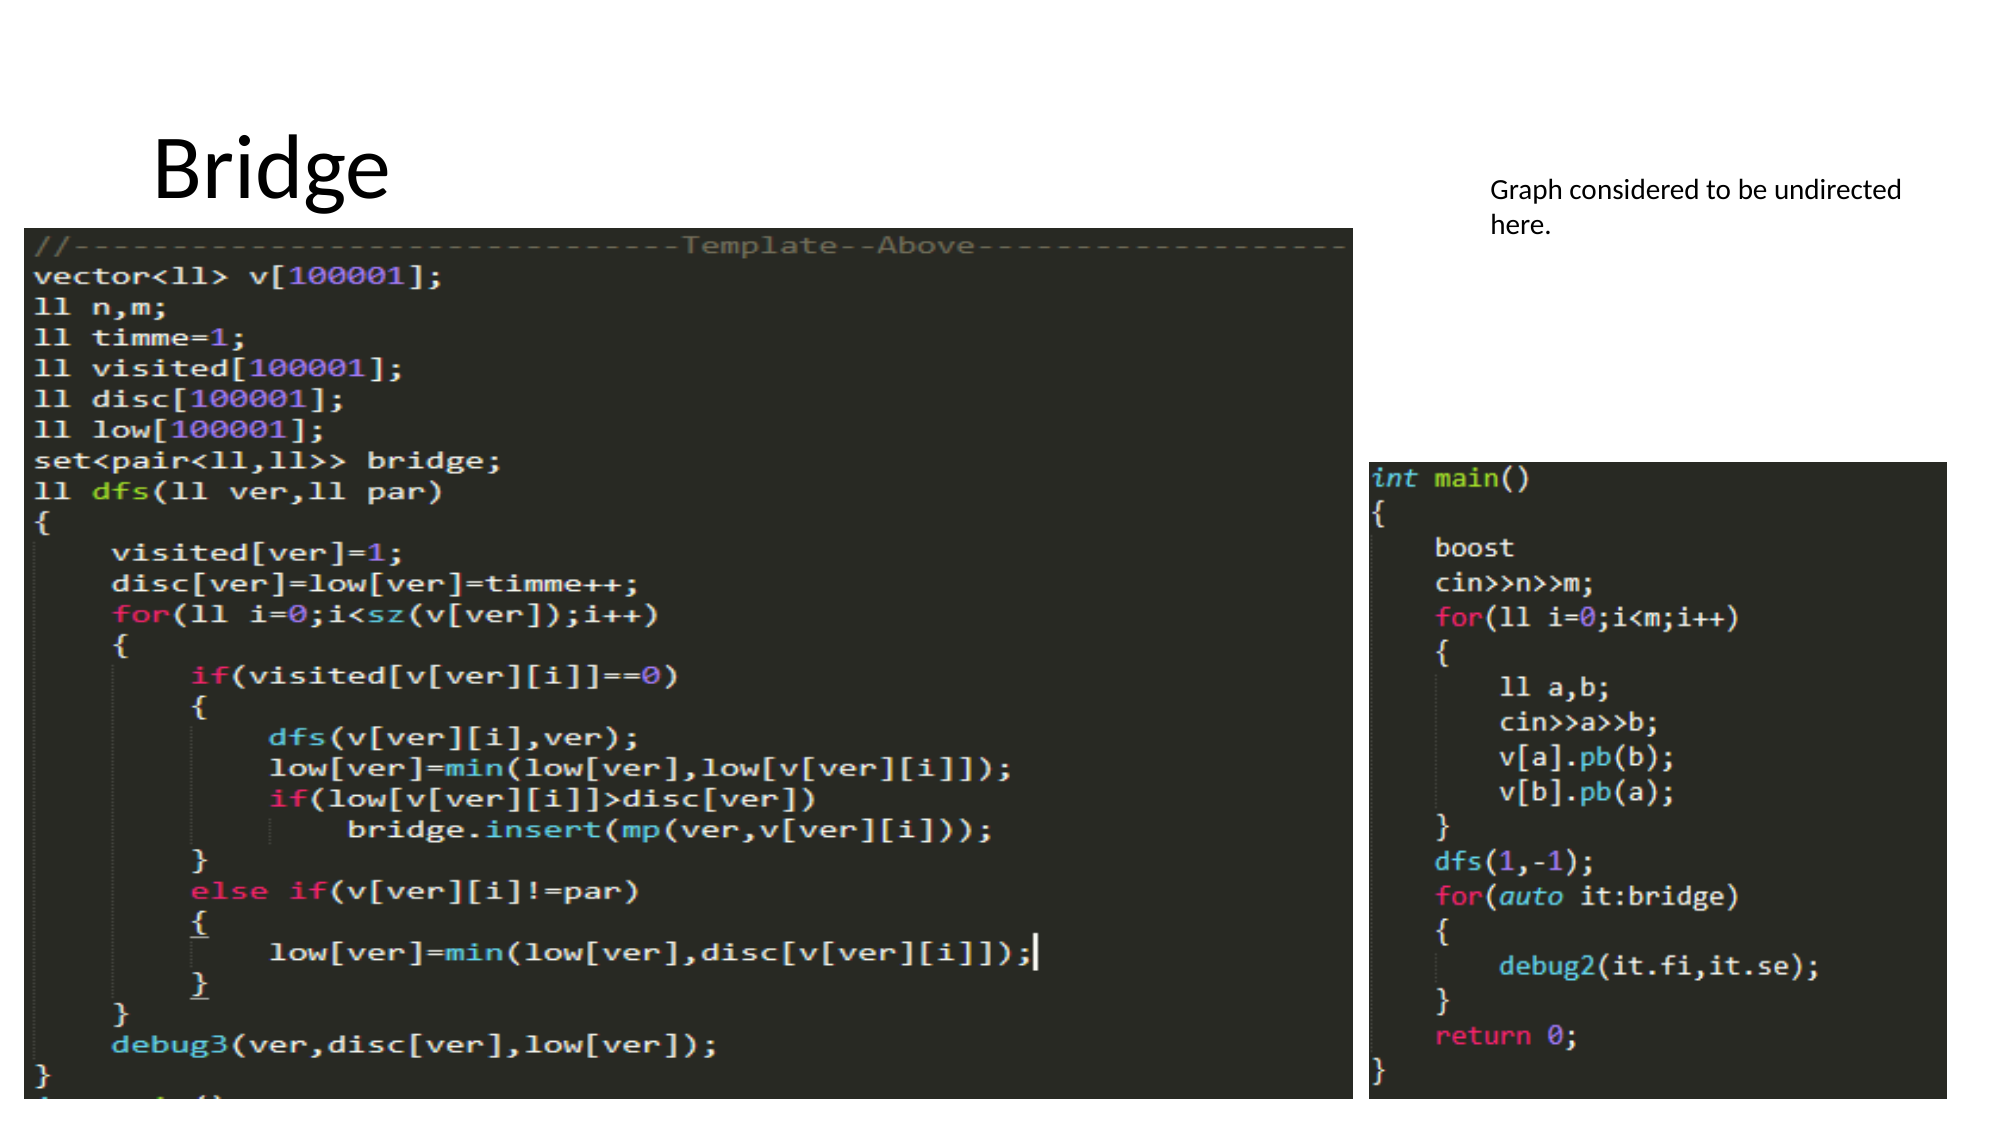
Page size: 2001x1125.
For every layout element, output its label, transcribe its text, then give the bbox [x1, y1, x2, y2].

picture [1368, 462, 1947, 1099]
picture [24, 228, 1353, 1099]
title Bridge [137, 59, 1863, 278]
text_box Graph considered to be undirected here. [1475, 155, 1958, 274]
